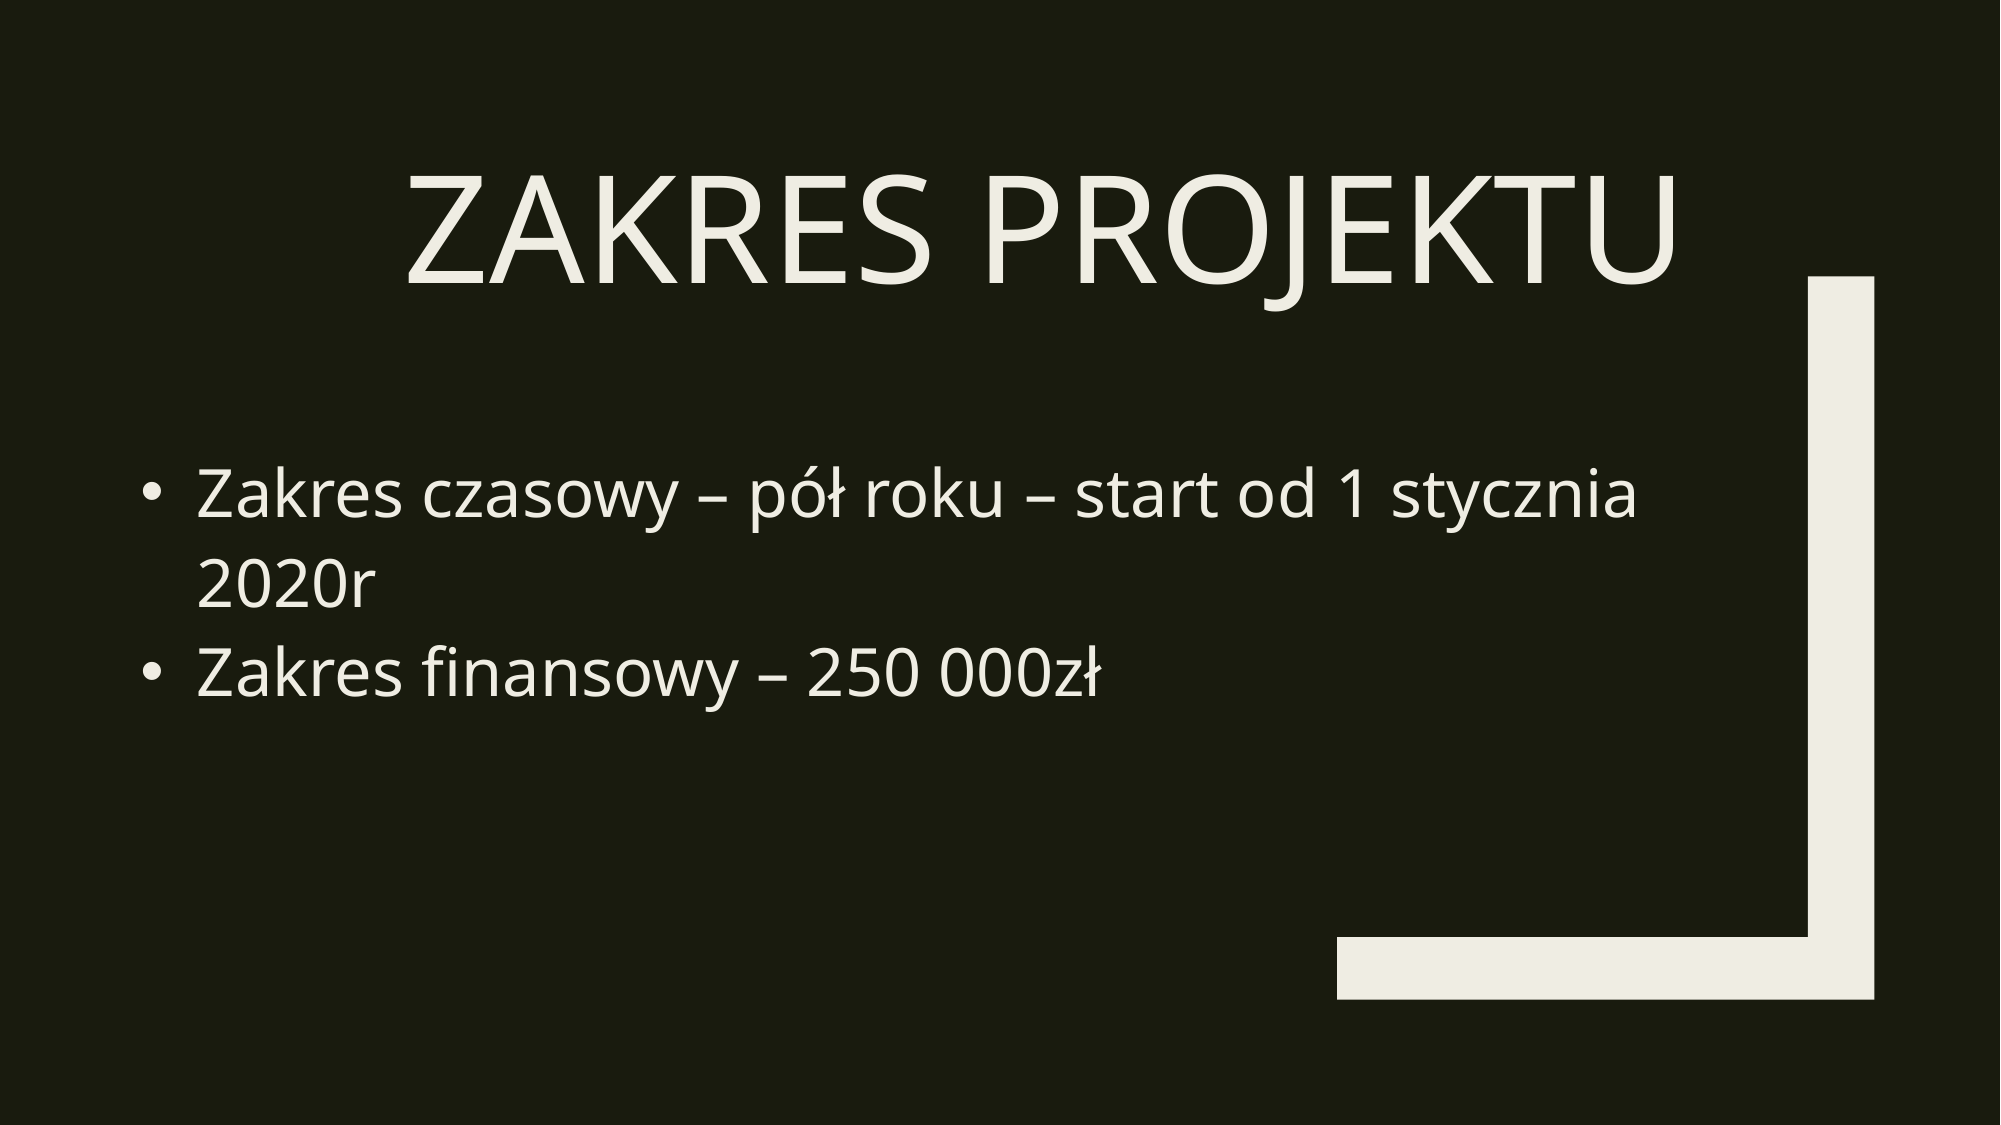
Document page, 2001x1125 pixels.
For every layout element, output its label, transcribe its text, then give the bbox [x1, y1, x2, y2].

list Zakres czasowy – pół roku – start od 1 stycznia 2020r Zakres finansowy – 250 000zł [125, 433, 1703, 800]
title Zakres projektu [125, 103, 1703, 324]
